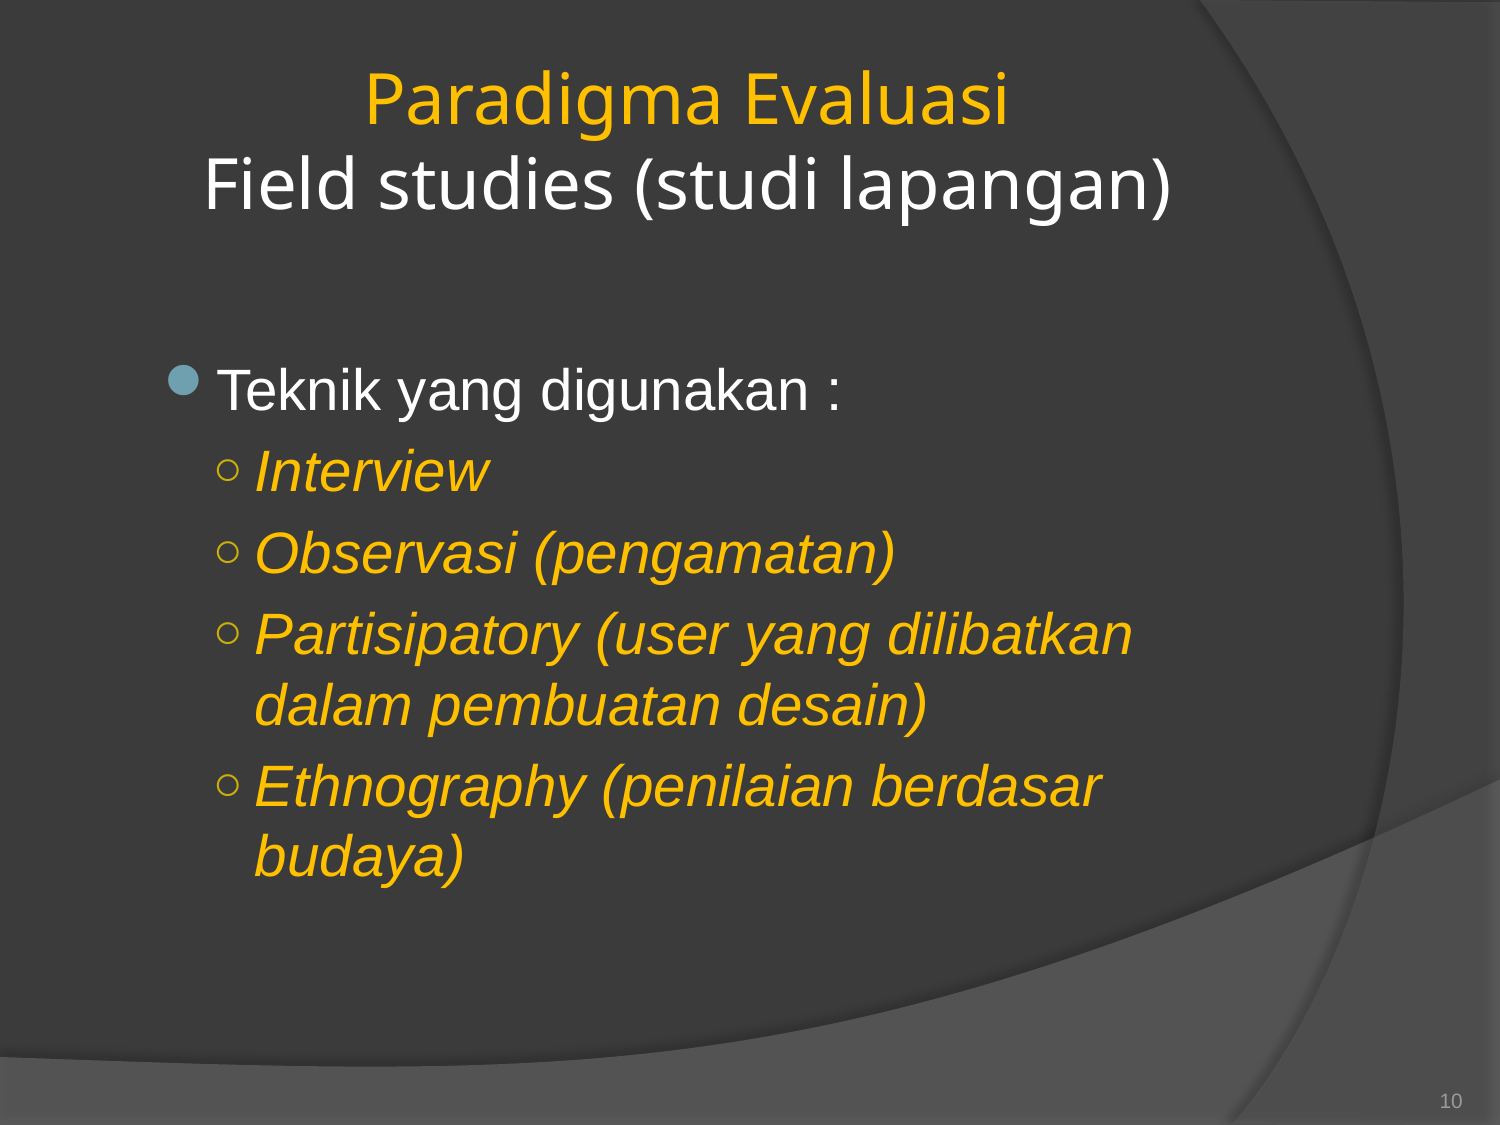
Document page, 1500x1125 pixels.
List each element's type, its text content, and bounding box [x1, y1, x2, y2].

title Paradigma Evaluasi Field studies (studi lapangan) [75, 45, 1300, 233]
slide_number 10 [1337, 1053, 1463, 1114]
list Teknik yang digunakan : Interview Observasi (pengamatan) Partisipatory (user yang dilibatkan dalam pembuatan desain) Ethnography (penilaian berdasar budaya) [75, 262, 1300, 1005]
